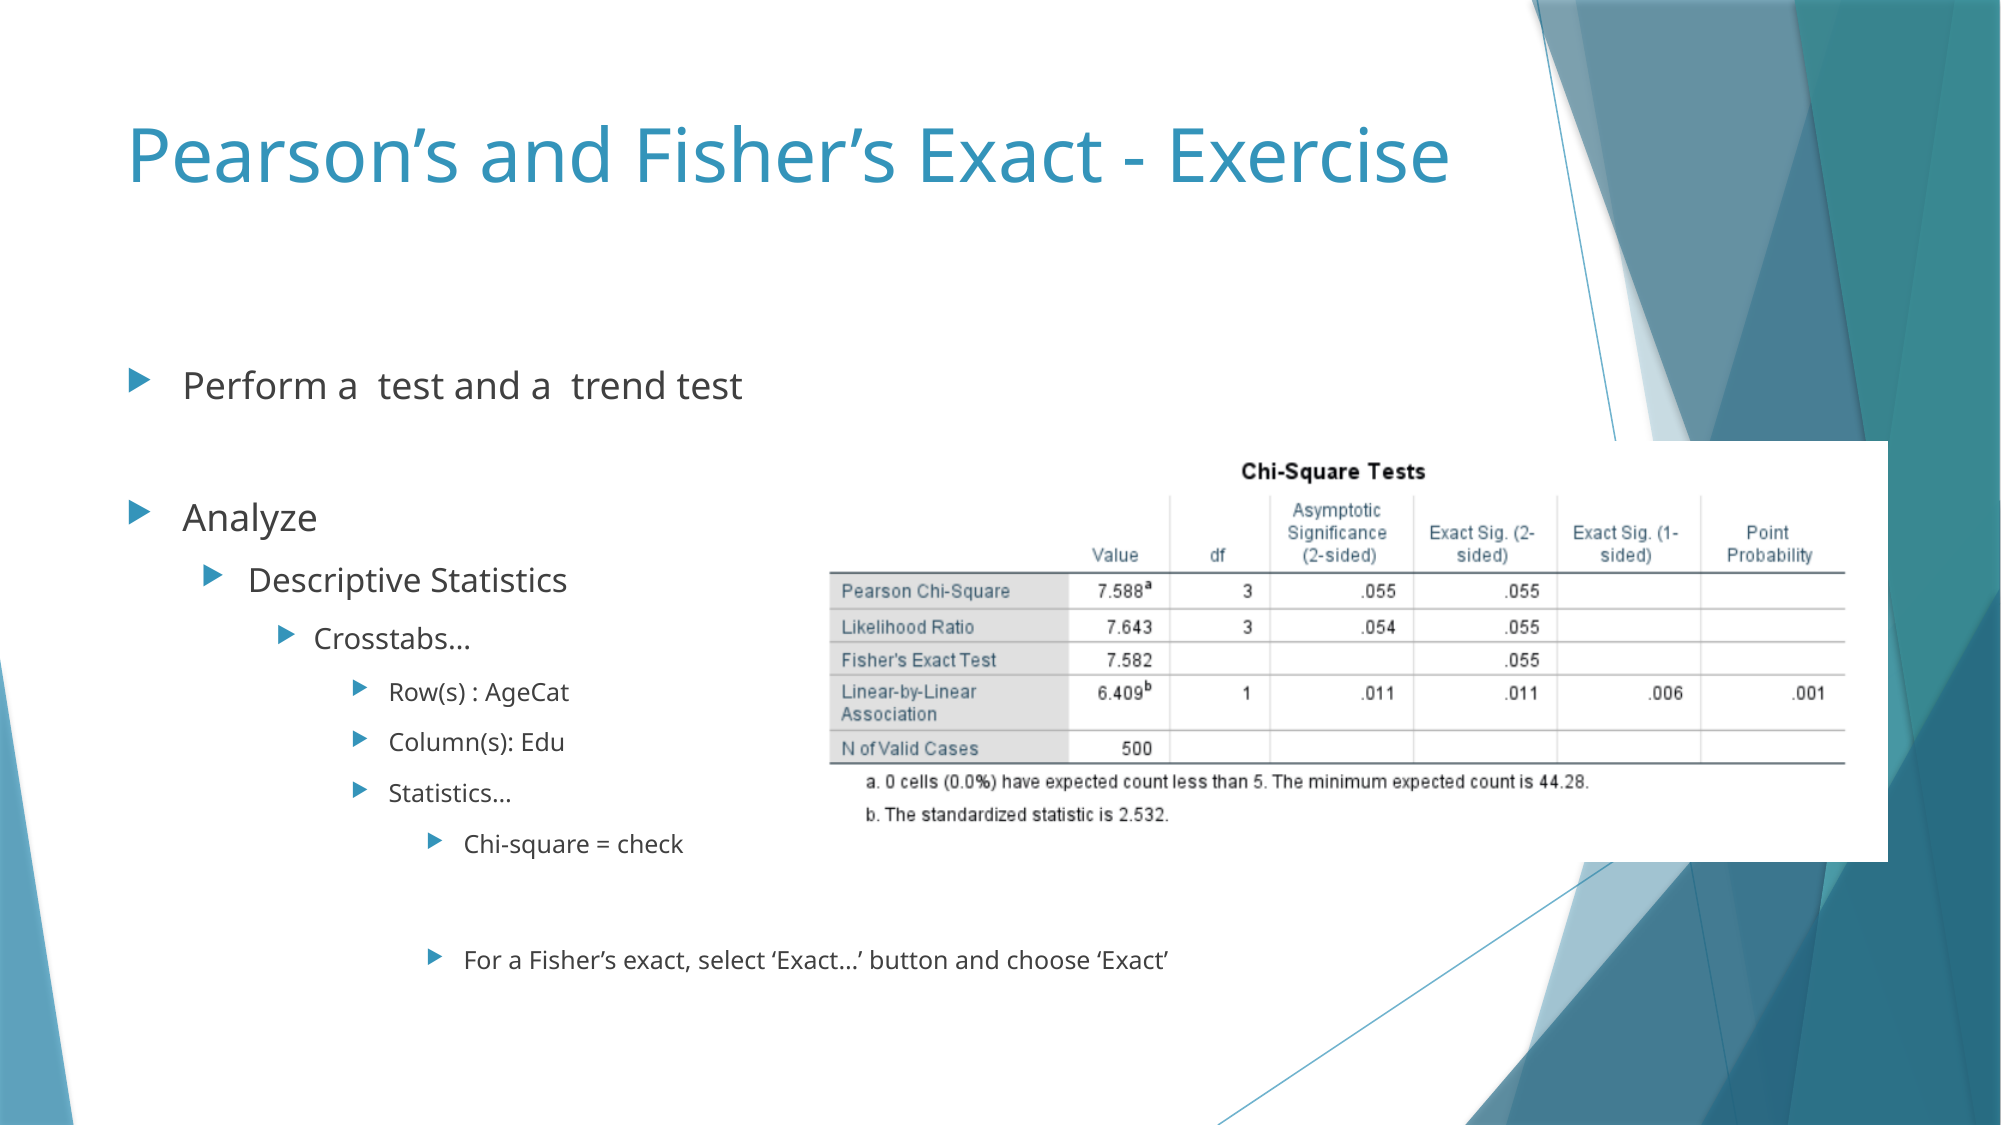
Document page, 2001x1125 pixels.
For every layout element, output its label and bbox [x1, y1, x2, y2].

picture [815, 441, 1889, 863]
